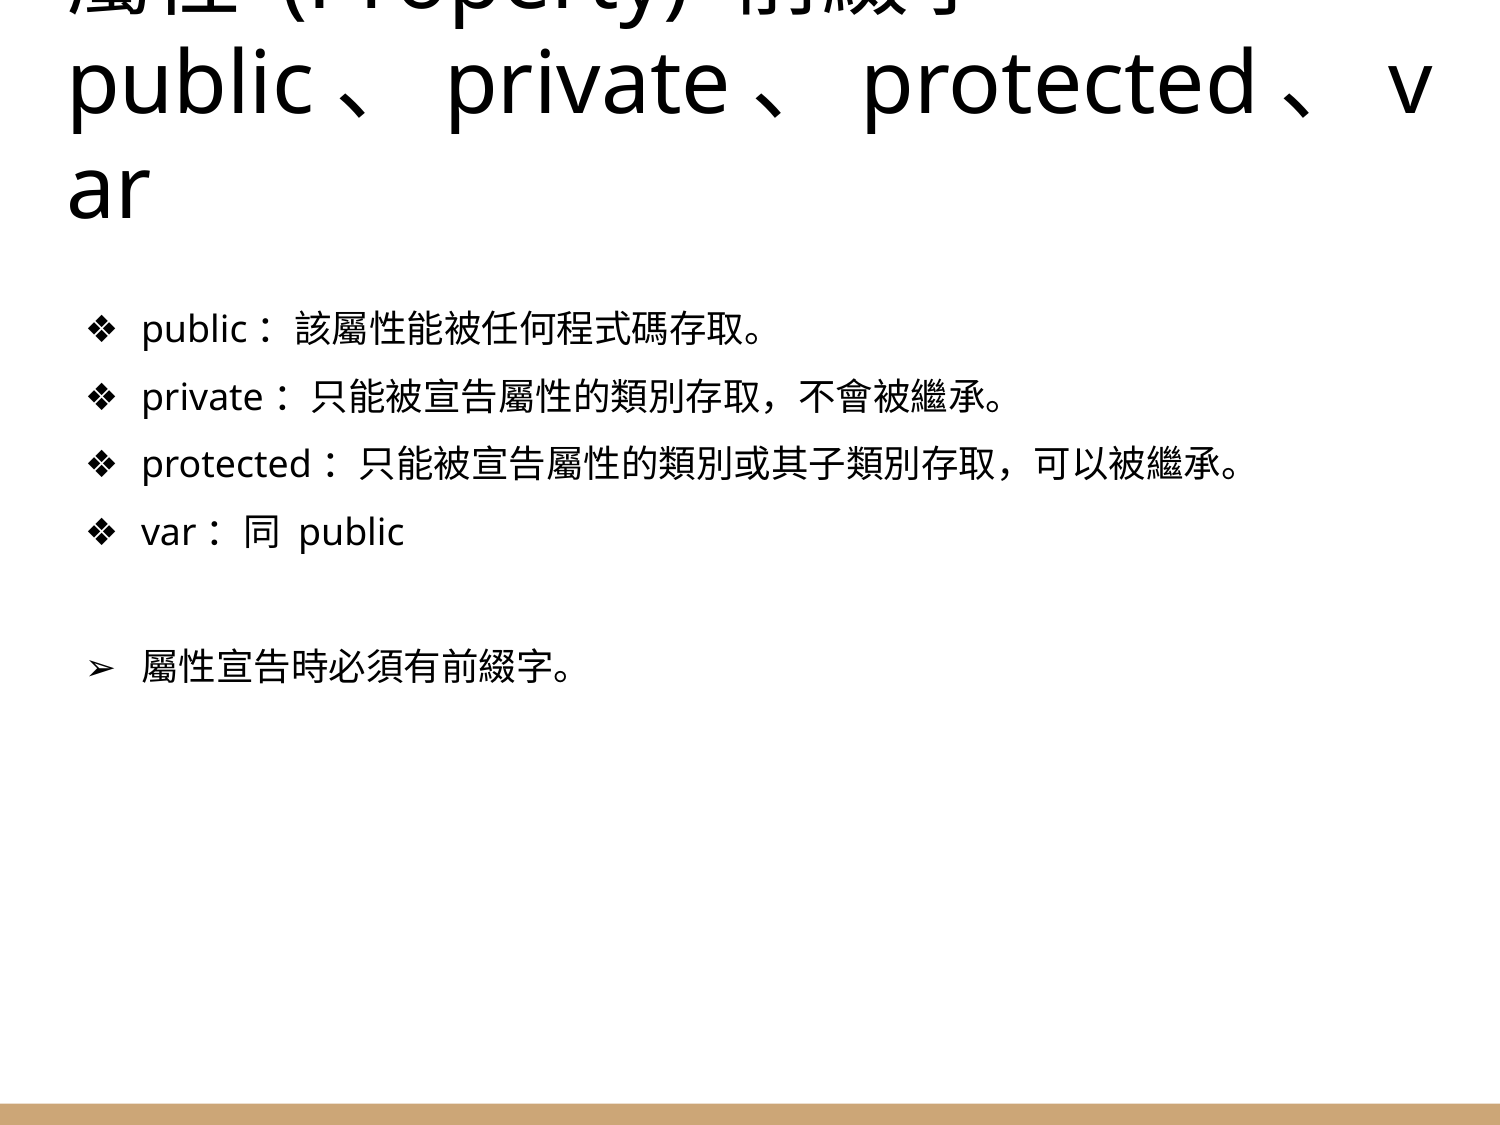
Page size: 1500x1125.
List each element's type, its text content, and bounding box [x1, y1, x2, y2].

list public：該屬性能被任何程式碼存取。 private：只能被宣告屬性的類別存取，不會被繼承。 protected：只能被宣告屬性的類別或其子類別存取，可以被繼承。 var：同 public 屬性宣告時必須有前綴字。 [51, 267, 1449, 1002]
title 屬性 (Property) 前綴字── public、private、protected、var [51, 69, 1449, 251]
